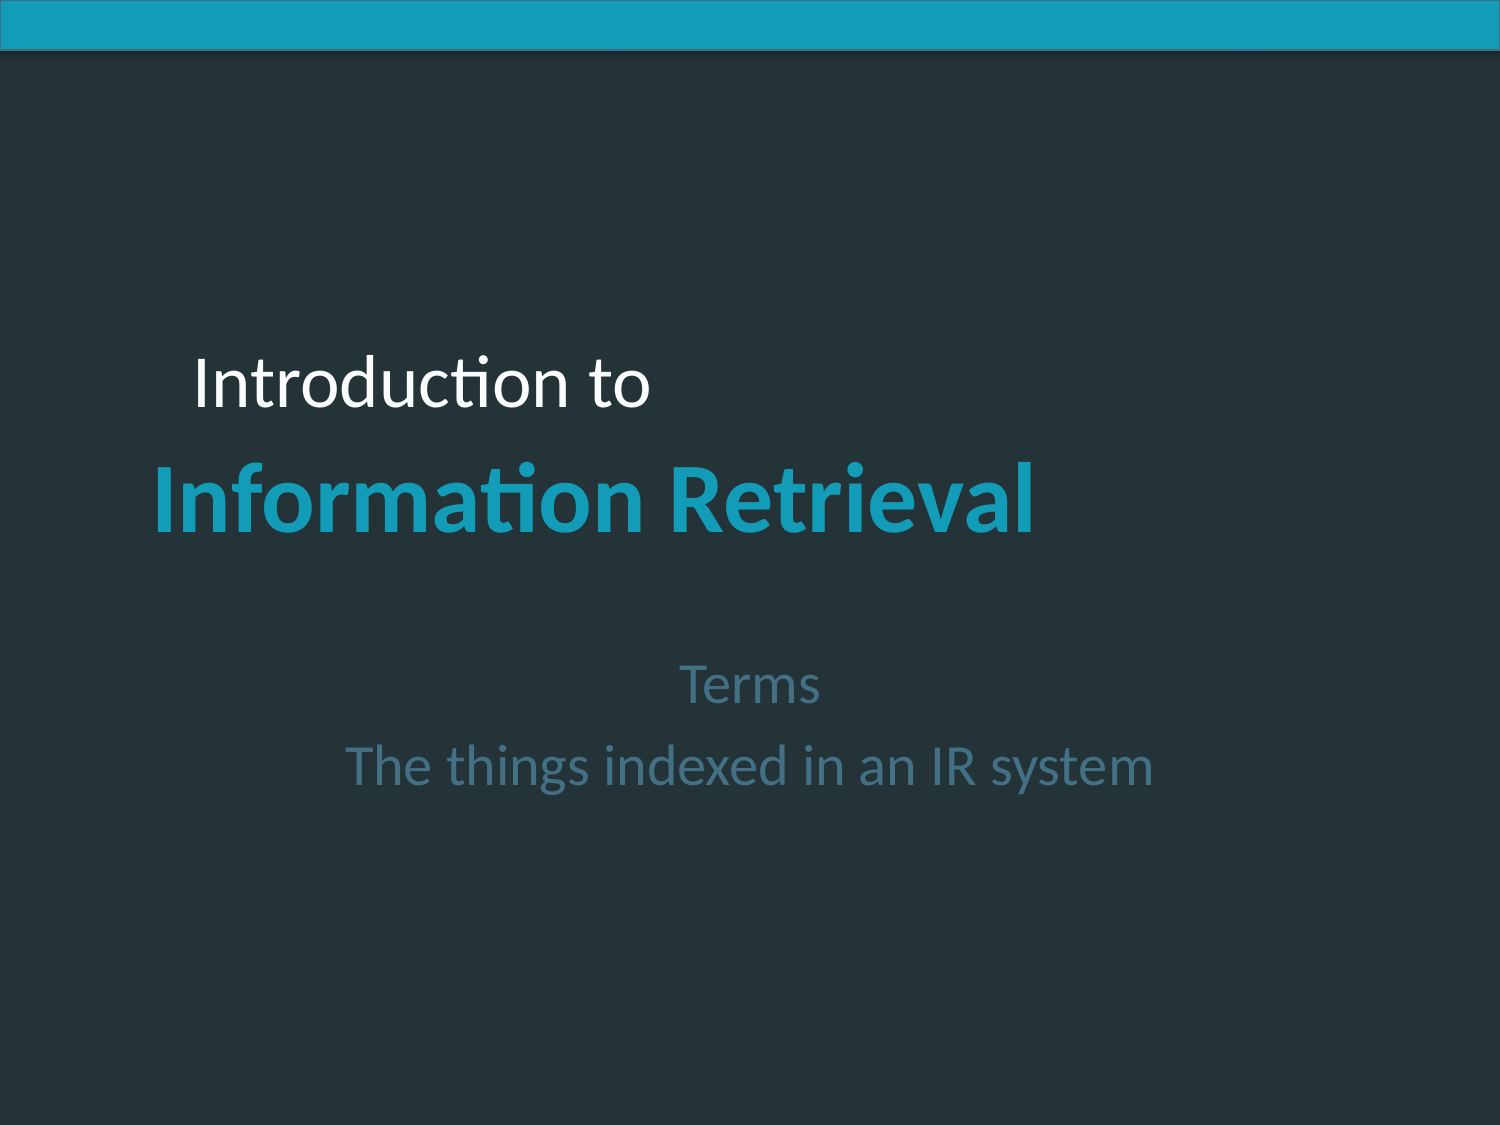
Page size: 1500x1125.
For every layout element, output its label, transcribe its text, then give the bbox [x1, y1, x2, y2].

subtitle Terms The things indexed in an IR system [225, 637, 1275, 1025]
